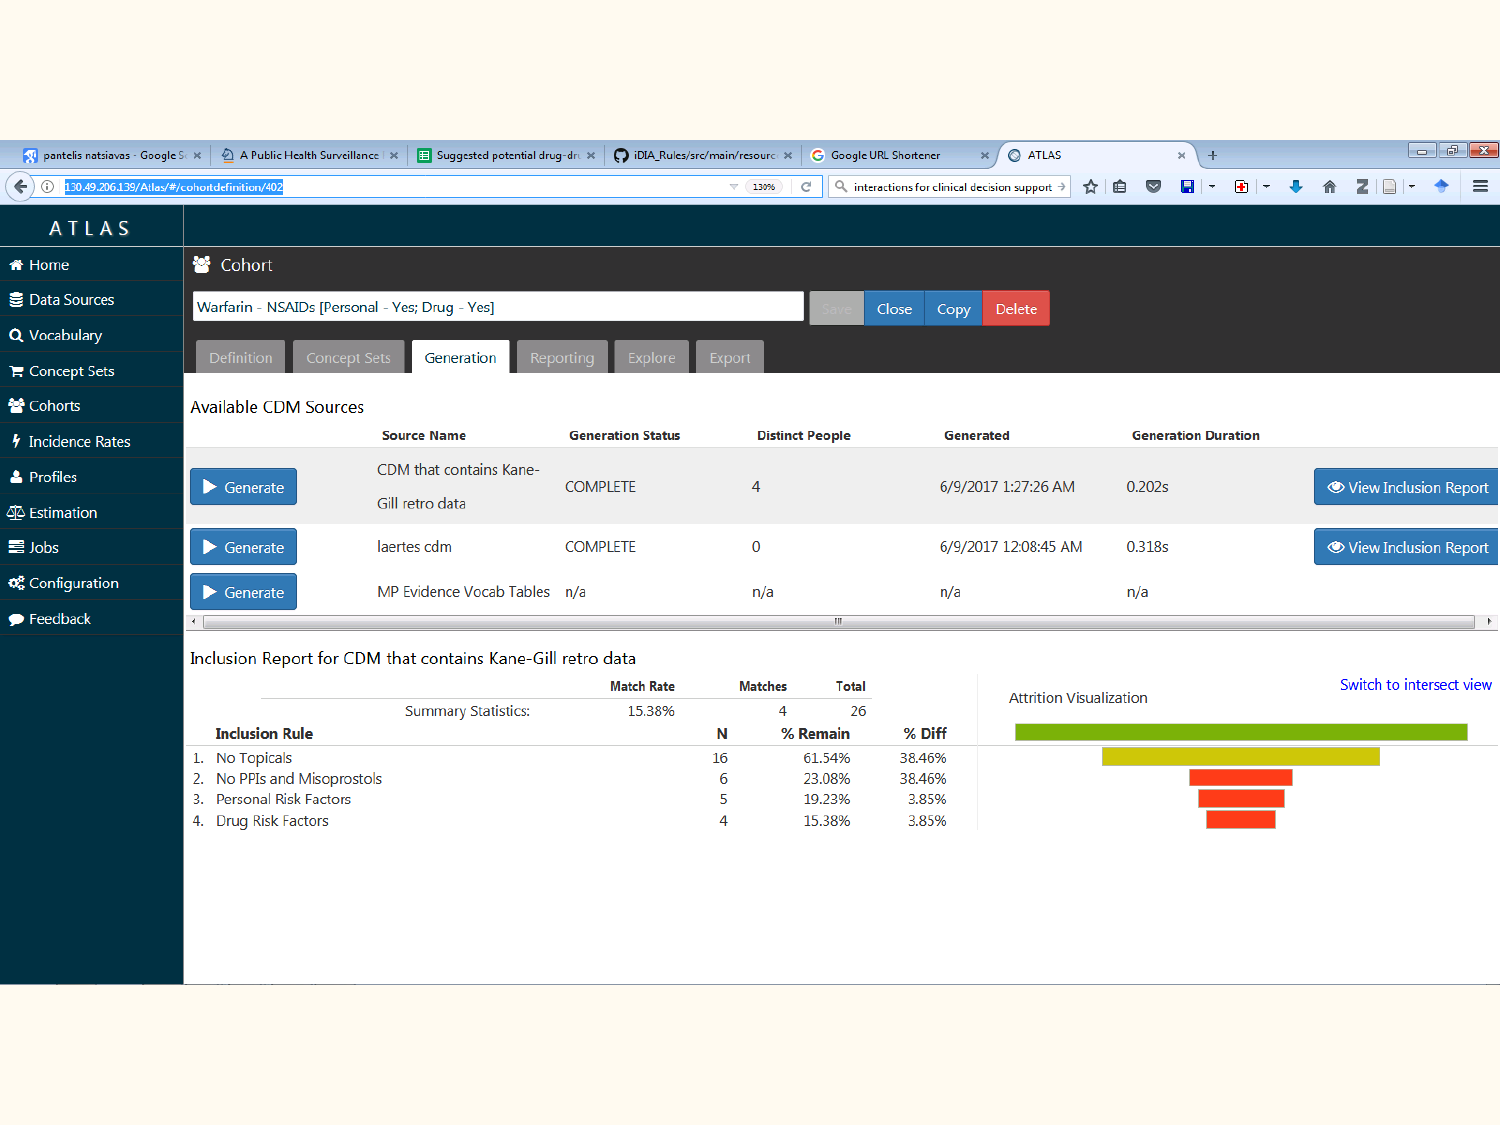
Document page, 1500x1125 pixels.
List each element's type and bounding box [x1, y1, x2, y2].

picture [101, 222, 113, 236]
picture [70, 221, 79, 236]
picture [9, 615, 23, 624]
picture [86, 222, 94, 237]
picture [13, 261, 21, 269]
picture [9, 399, 24, 412]
picture [12, 367, 23, 376]
picture [120, 221, 129, 237]
picture [50, 222, 62, 236]
picture [14, 435, 19, 444]
picture [15, 576, 23, 586]
picture [0, 140, 1500, 204]
picture [184, 247, 1500, 985]
picture [11, 471, 22, 482]
